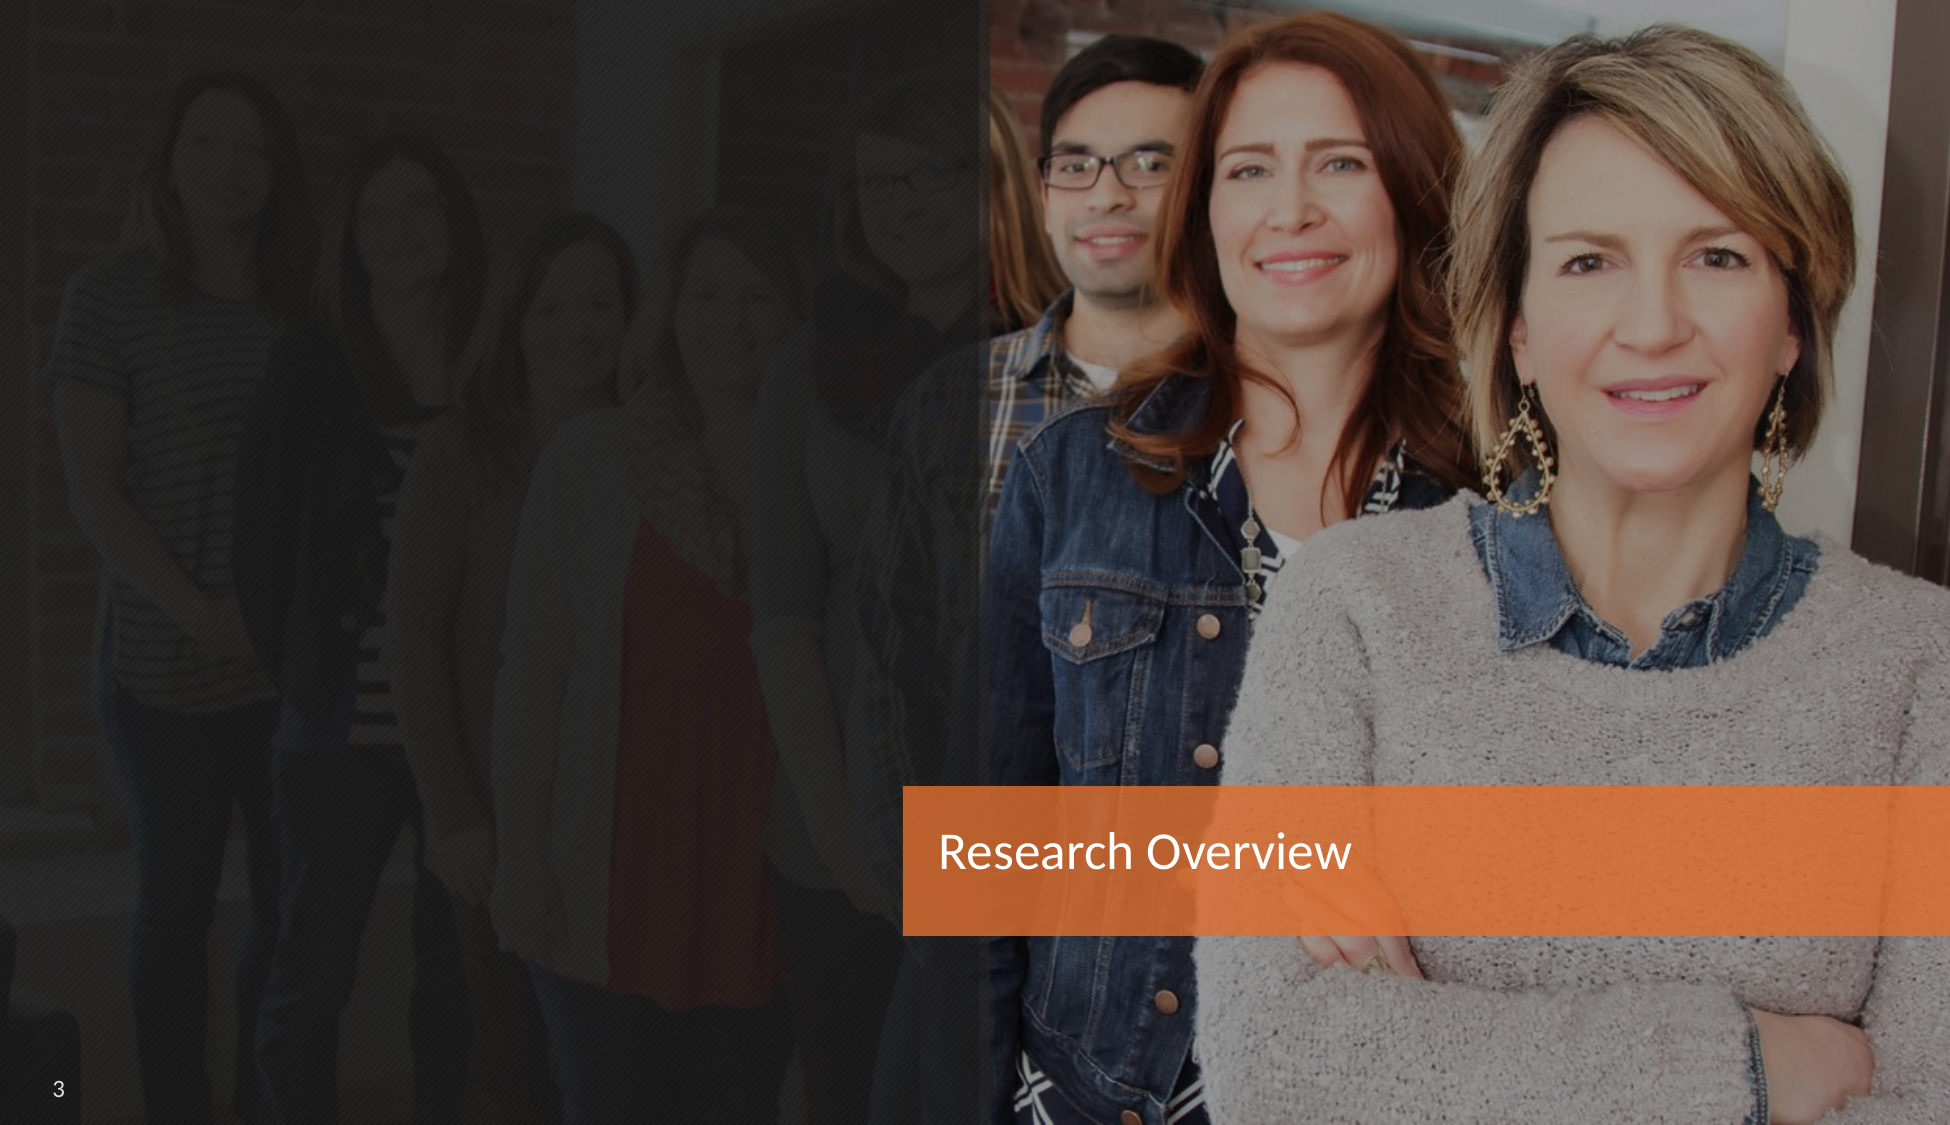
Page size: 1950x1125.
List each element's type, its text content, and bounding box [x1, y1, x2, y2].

title Research Overview [924, 808, 1950, 888]
picture [0, 0, 1950, 1125]
slide_number 3 [37, 1065, 538, 1125]
